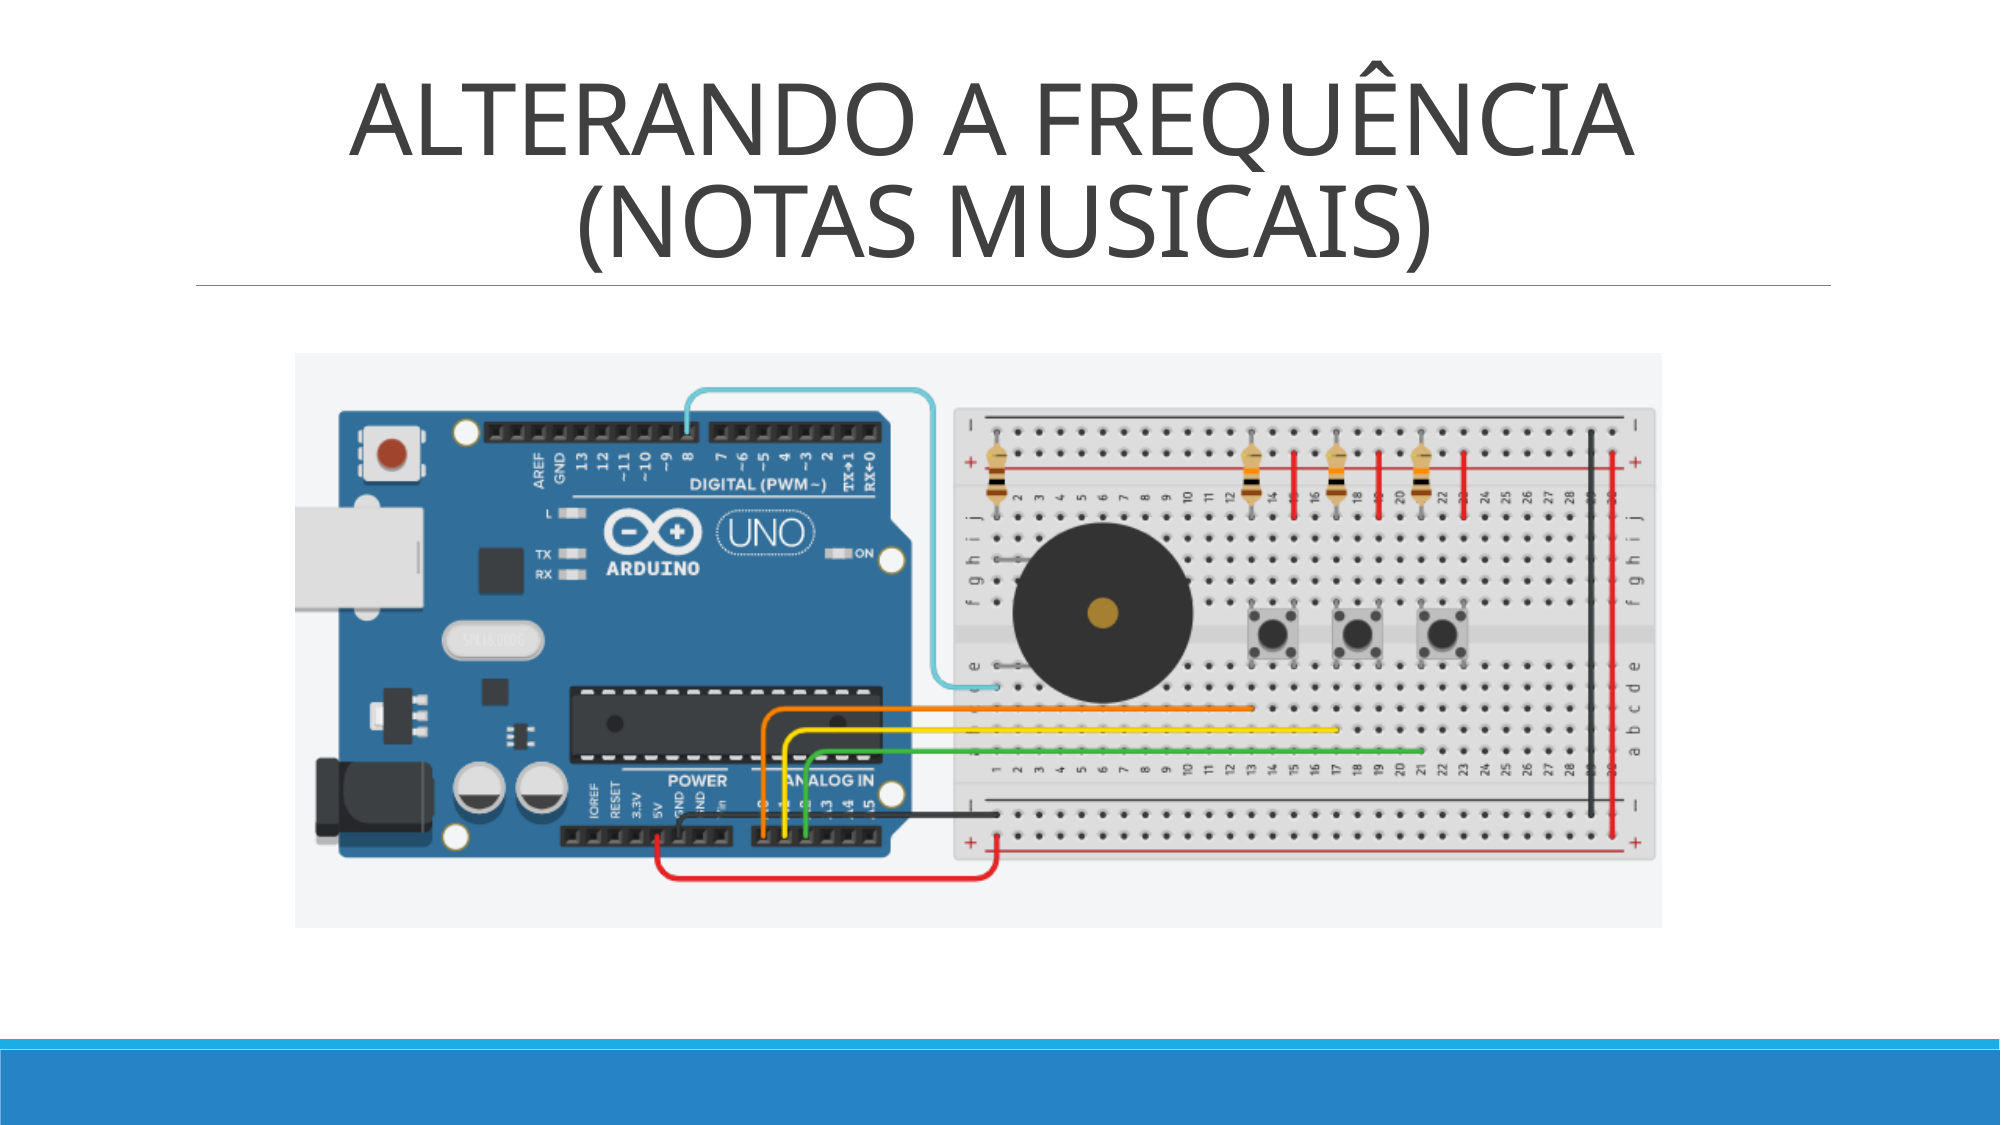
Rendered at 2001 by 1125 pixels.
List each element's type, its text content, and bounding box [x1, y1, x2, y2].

picture [294, 353, 1662, 928]
title ALTERANDO A FREQUÊNCIA (NOTAS MUSICAIS) [180, 47, 1830, 285]
